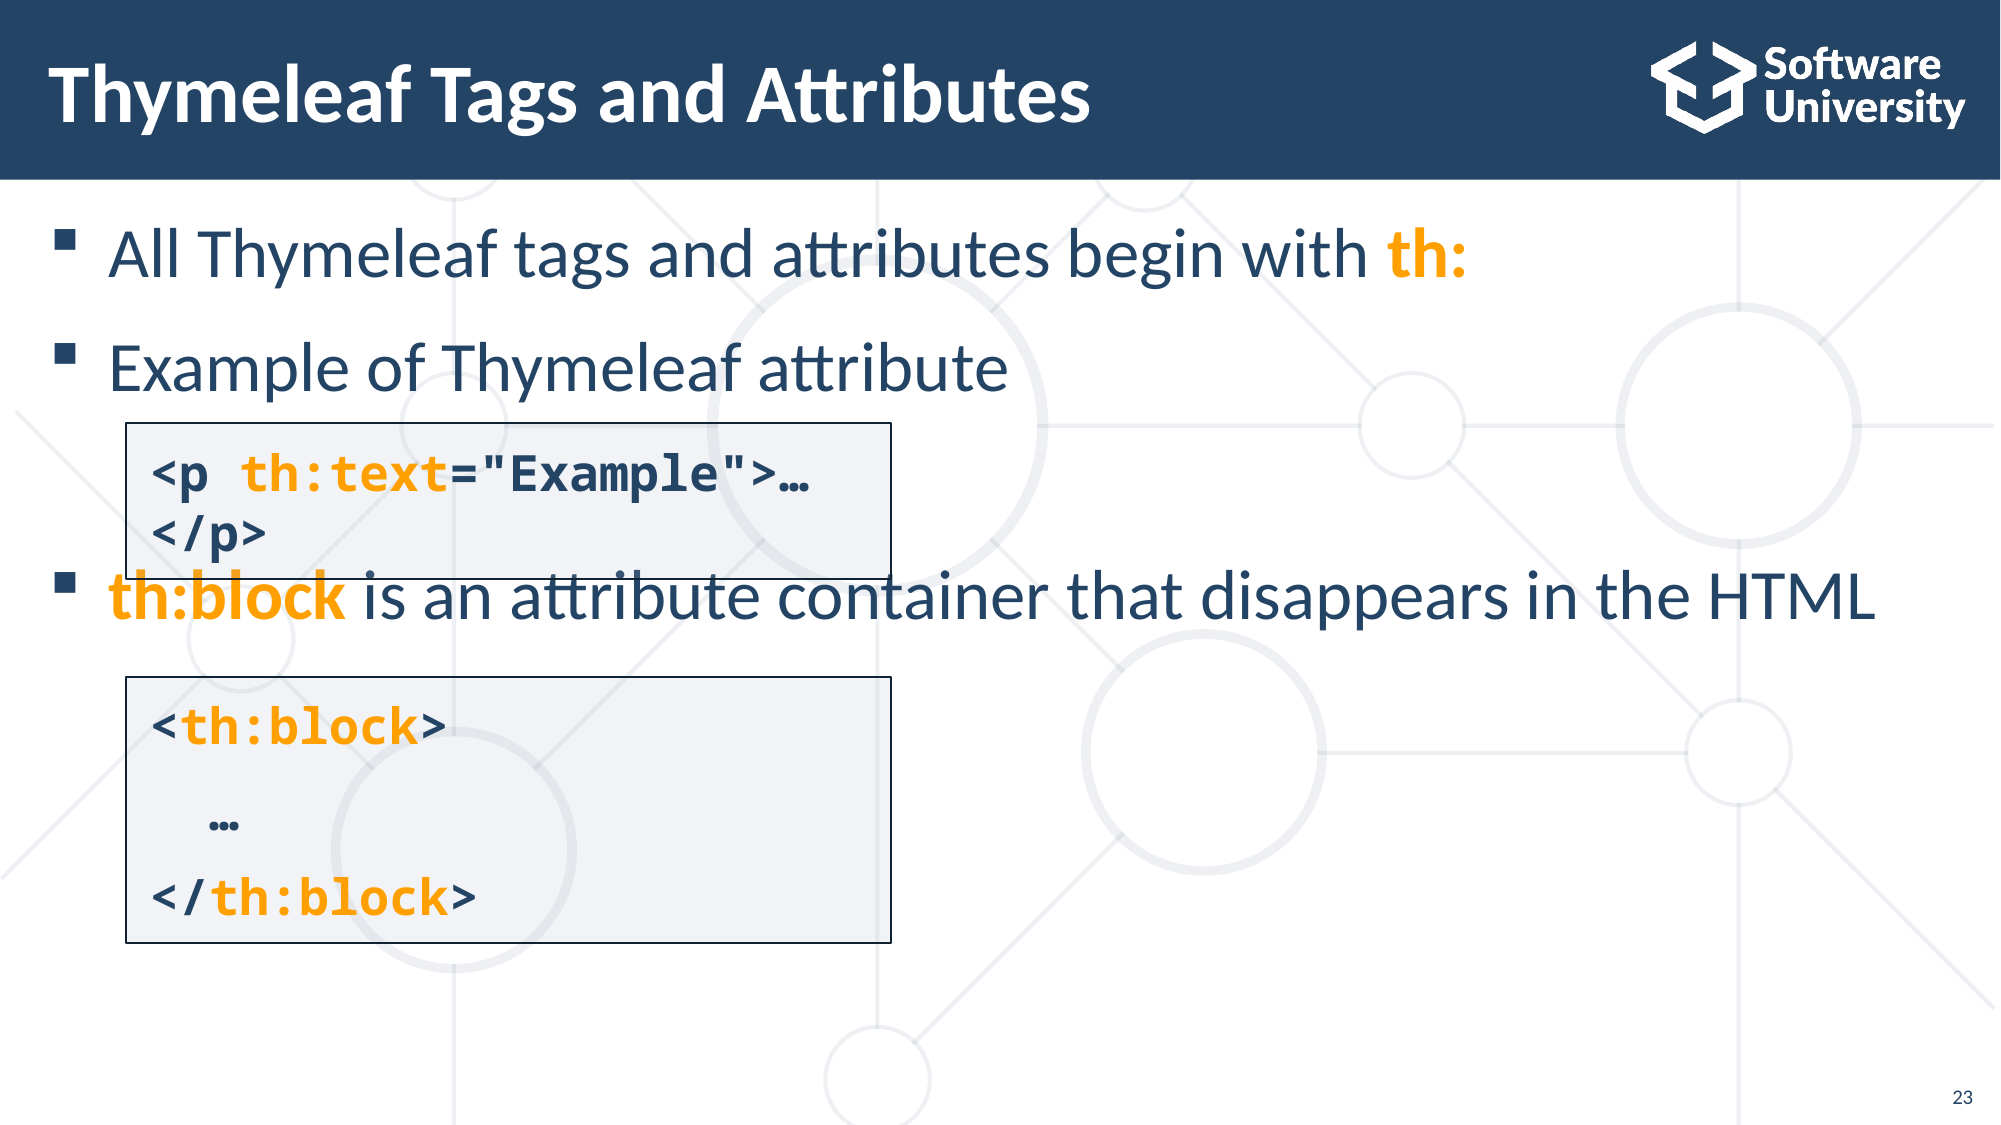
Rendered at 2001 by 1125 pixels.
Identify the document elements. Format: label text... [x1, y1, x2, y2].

text_box <th:block> … </th:block> [125, 677, 891, 943]
title Thymeleaf Tags and Attributes [31, 16, 1625, 162]
list All Thymeleaf tags and attributes begin with th: Example of Thymeleaf attribute th:block is an attribute container that disappears in the HTML [31, 196, 1970, 1104]
text_box <p th:text="Example">…</p> [125, 423, 891, 579]
slide_number 23 [1927, 1067, 1989, 1117]
picture [1651, 41, 1966, 134]
